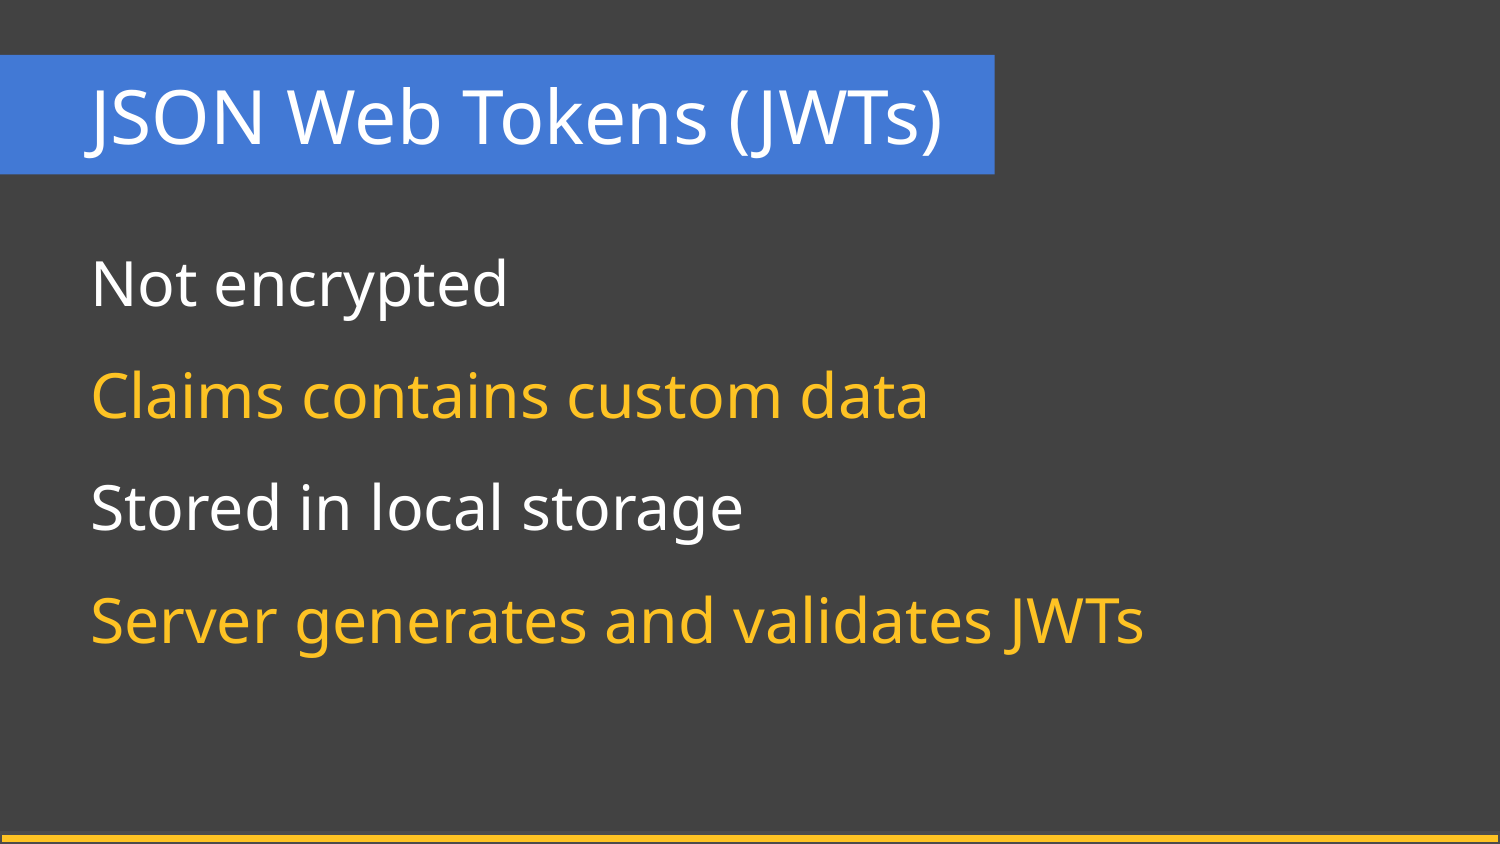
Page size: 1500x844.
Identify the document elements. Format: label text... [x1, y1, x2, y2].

list Not encrypted Claims contains custom data Stored in local storage Server generates and validates JWTs [75, 191, 1425, 809]
title JSON Web Tokens (JWTs) [75, 33, 1425, 175]
text_box [0, 54, 75, 175]
